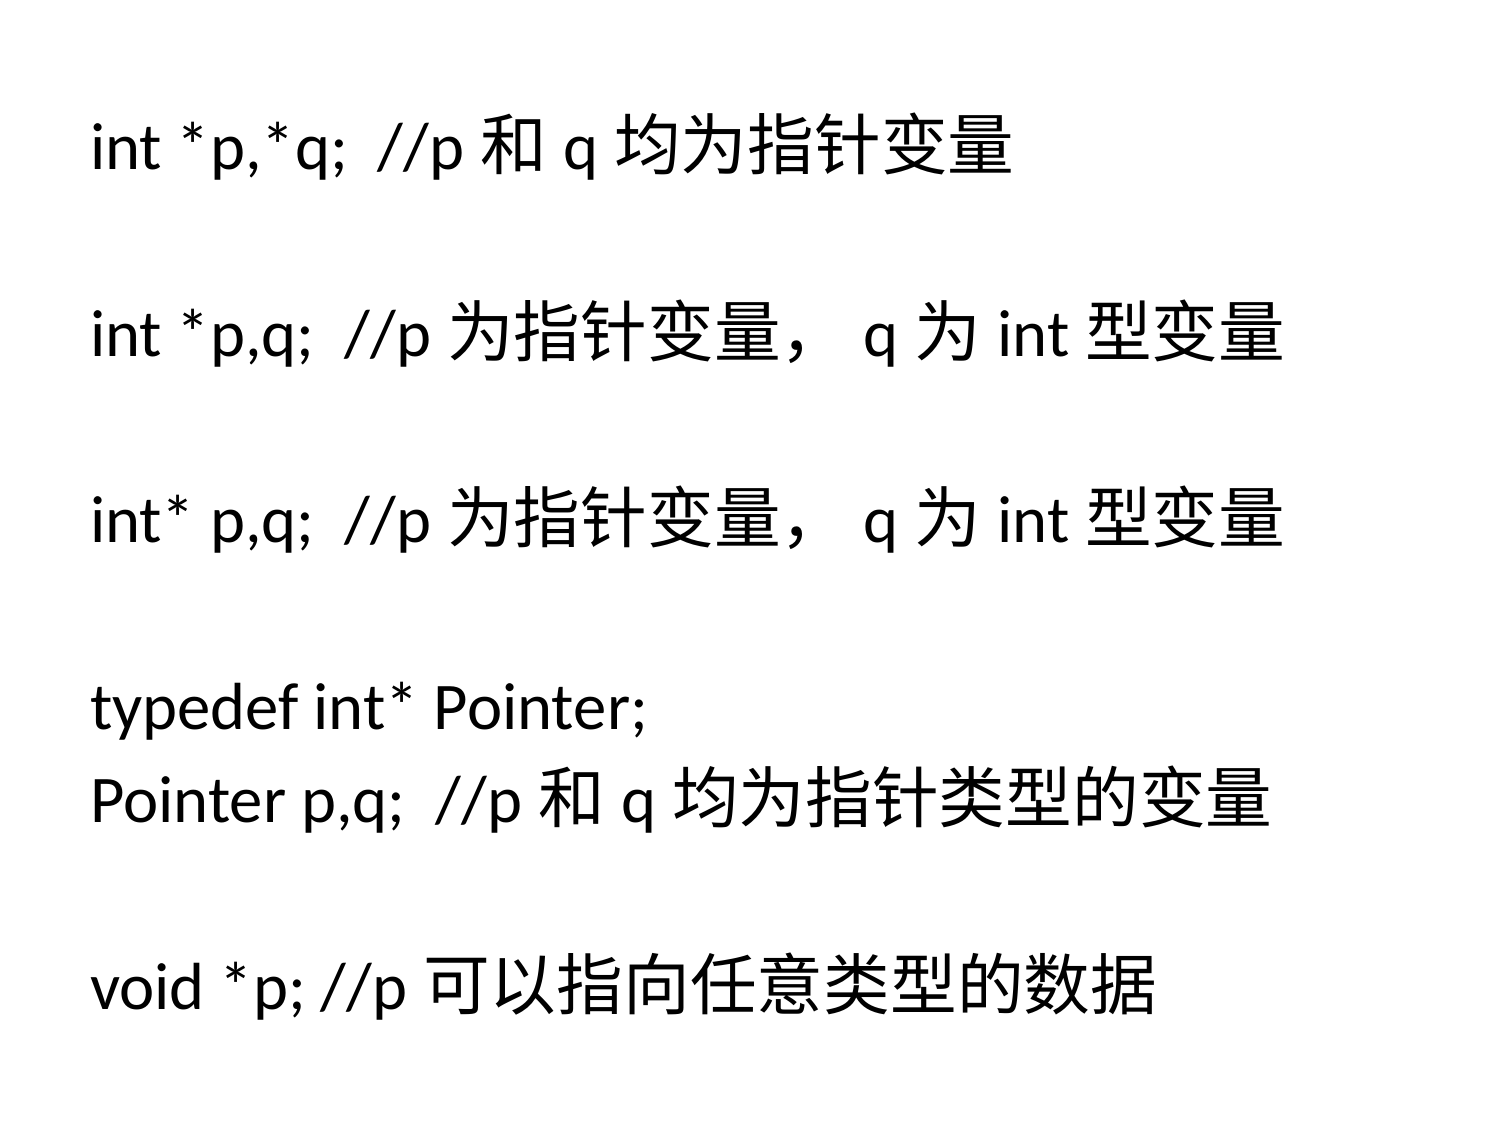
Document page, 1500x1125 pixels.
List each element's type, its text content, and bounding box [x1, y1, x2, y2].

list int *p,*q; //p和q均为指针变量 int *p,q; //p为指针变量，q为int型变量 int* p,q; //p为指针变量，q为int型变量 typedef int* Pointer; Pointer p,q; //p和q均为指针类型的变量 void *p; //p可以指向任意类型的数据 [75, 95, 1425, 1059]
